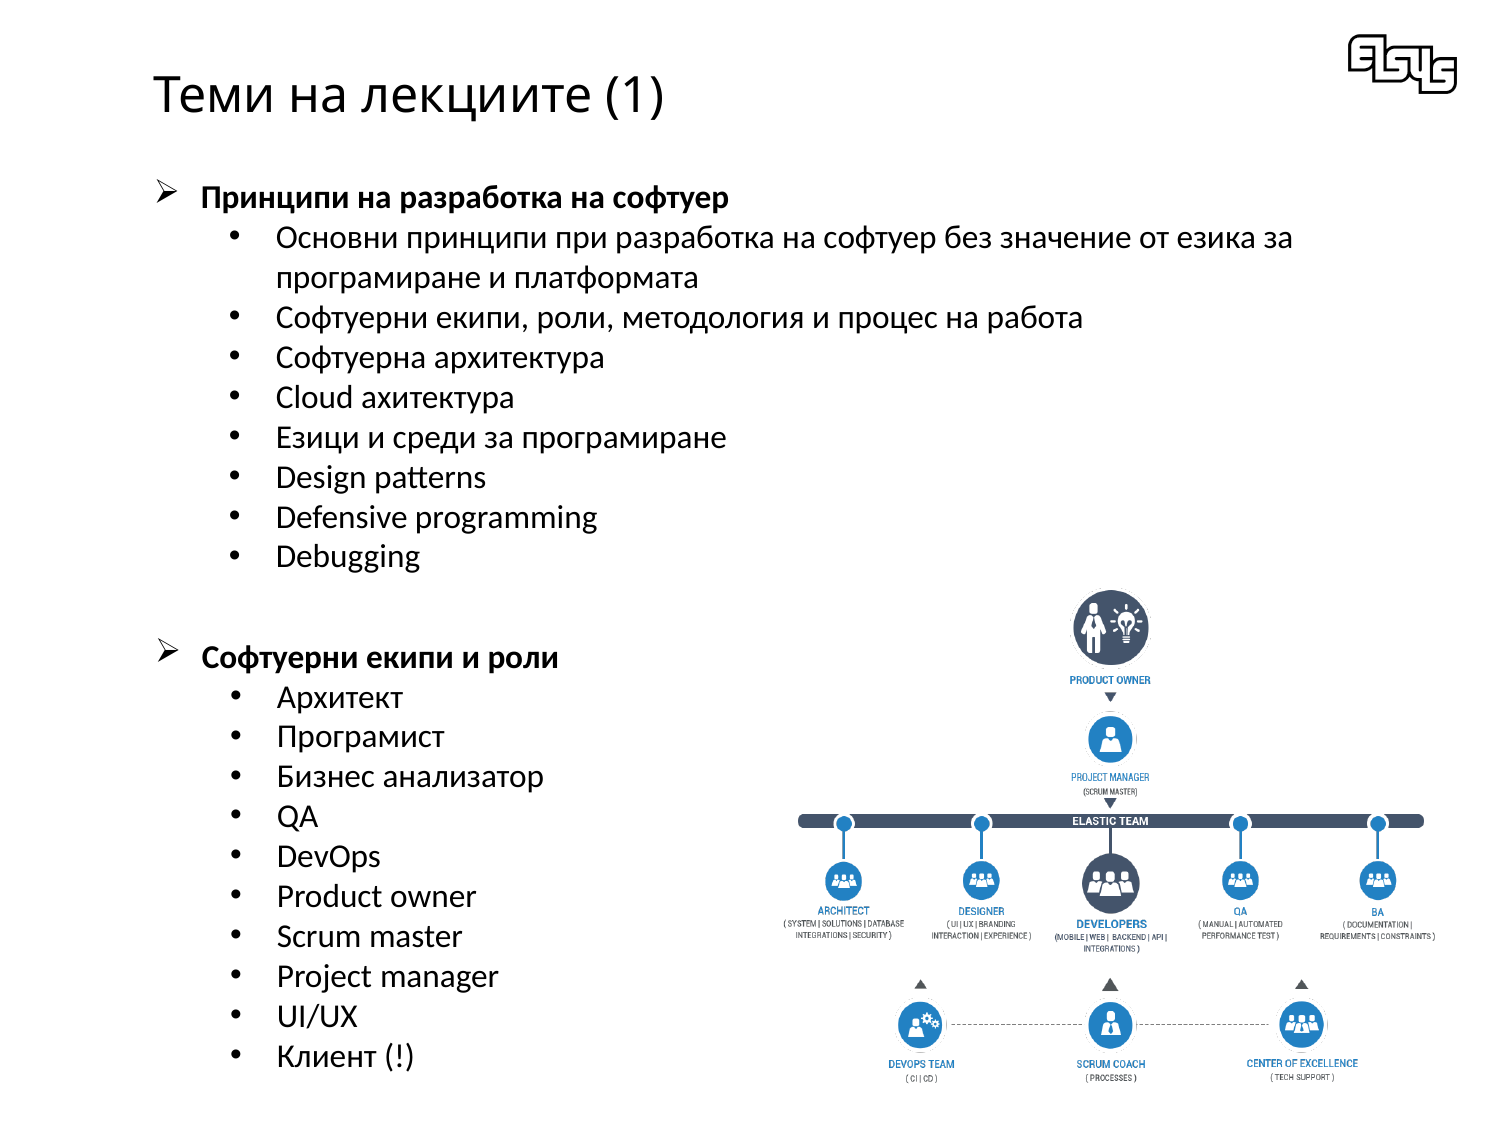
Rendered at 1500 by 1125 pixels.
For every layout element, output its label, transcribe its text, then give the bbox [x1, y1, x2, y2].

text_box Принципи на разработка на софтуер Основни принципи при разработка на софтуер без значение от езика за програмиране и платформата Софтуерни екипи, роли, методология и процес на работа Софтуерна архитектура Cloud ахитектура Езици и среди за програмиране Design patterns Defensive programming Debugging [139, 168, 1403, 582]
text_box Софтуерни екипи и роли Архитект Програмист Бизнес анализатор QA DevOps Product owner Scrum master Project manager UI/UX Клиент (!) [140, 627, 771, 1082]
text_box Теми на лекциите (1) [139, 55, 1447, 130]
picture [1348, 34, 1457, 94]
picture [771, 580, 1447, 1091]
